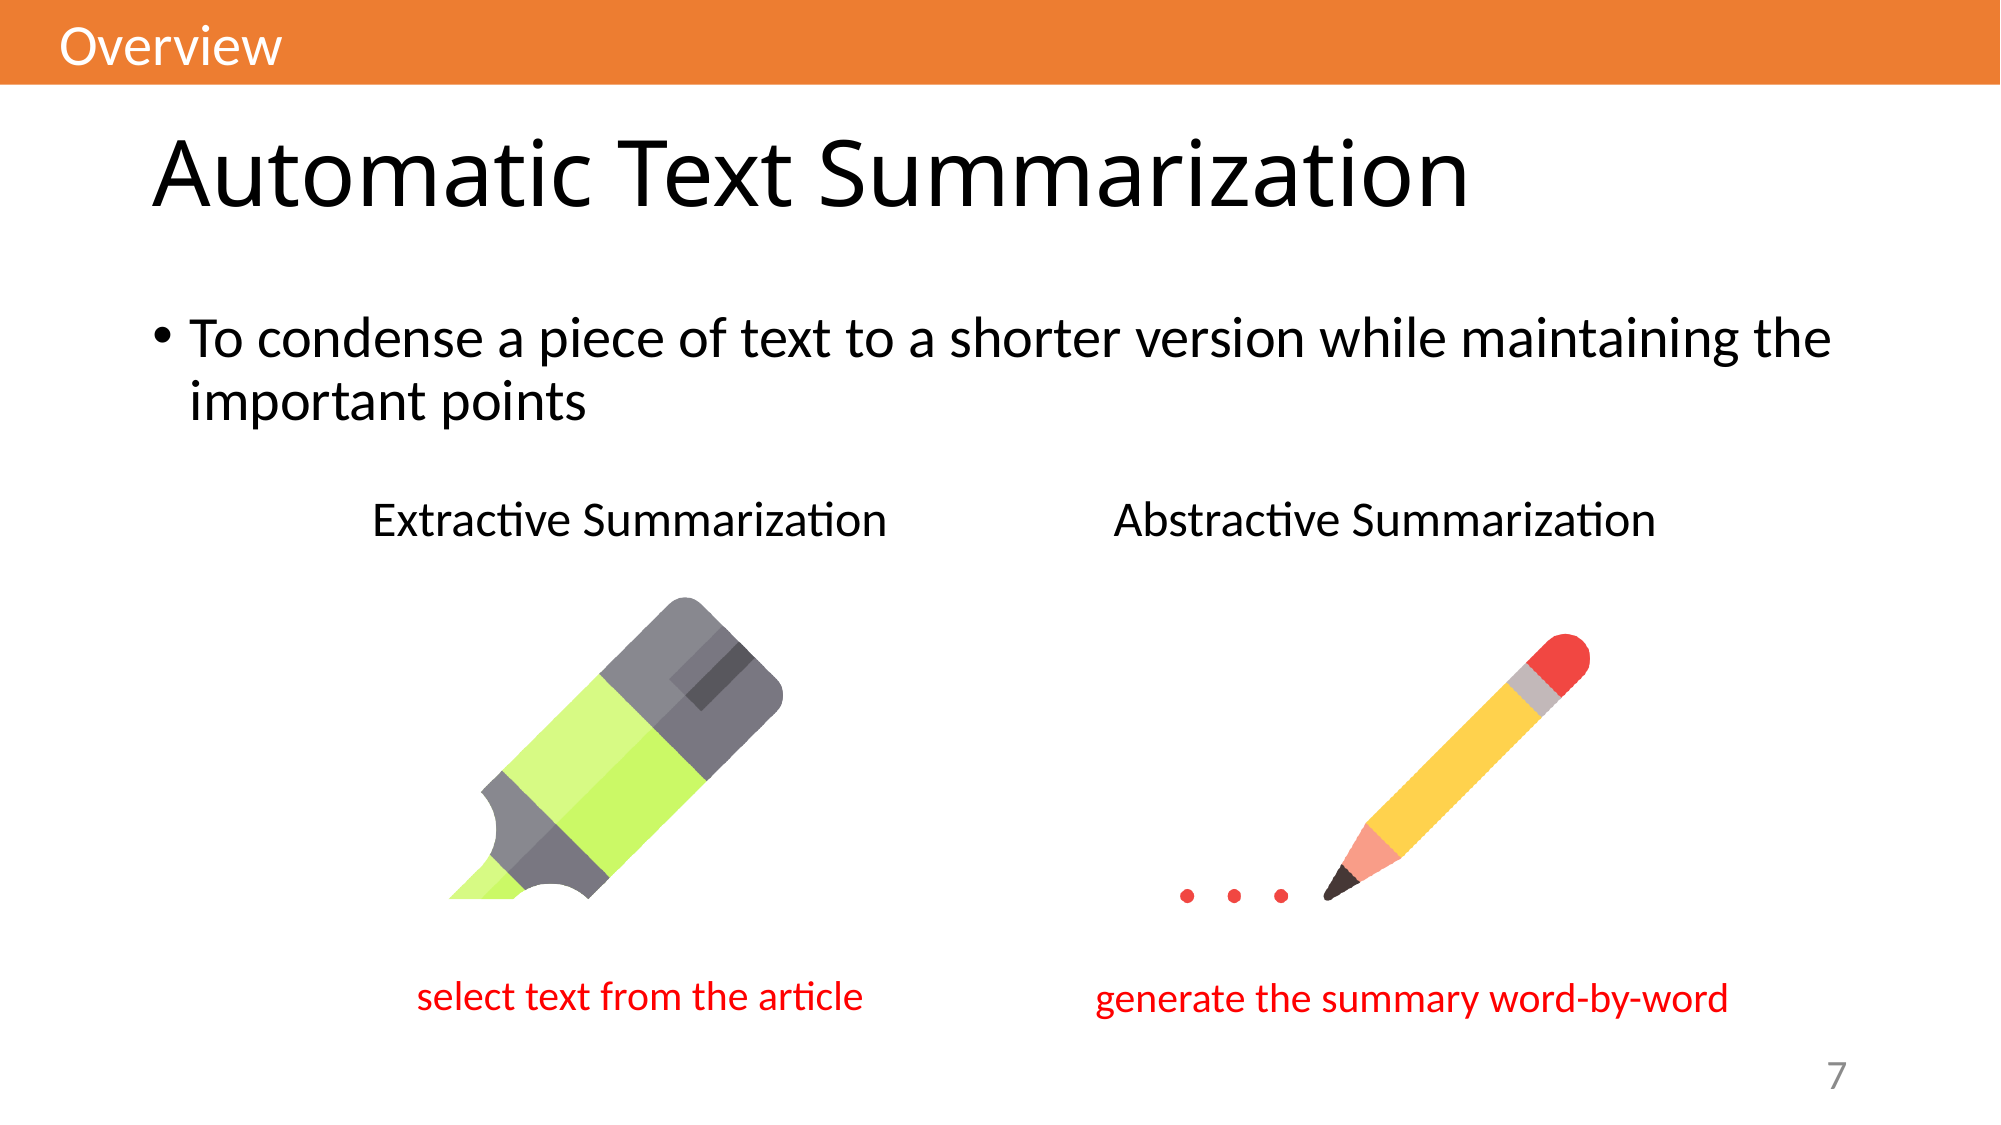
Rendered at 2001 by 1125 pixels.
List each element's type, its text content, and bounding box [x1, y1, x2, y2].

picture [1180, 563, 1590, 973]
text_box Automatic Text Summarization [137, 107, 1863, 246]
picture [448, 581, 783, 915]
slide_number 7 [1412, 1042, 1863, 1103]
text_box Extractive Summarization [357, 479, 903, 554]
text_box select text from the article [306, 960, 974, 1026]
text_box Abstractive Summarization [1098, 479, 1672, 554]
text_box generate the summary word-by-word [1078, 963, 1747, 1029]
text_box Overview [0, 0, 2000, 85]
list To condense a piece of text to a shorter version while maintaining the important points [137, 299, 1920, 1014]
